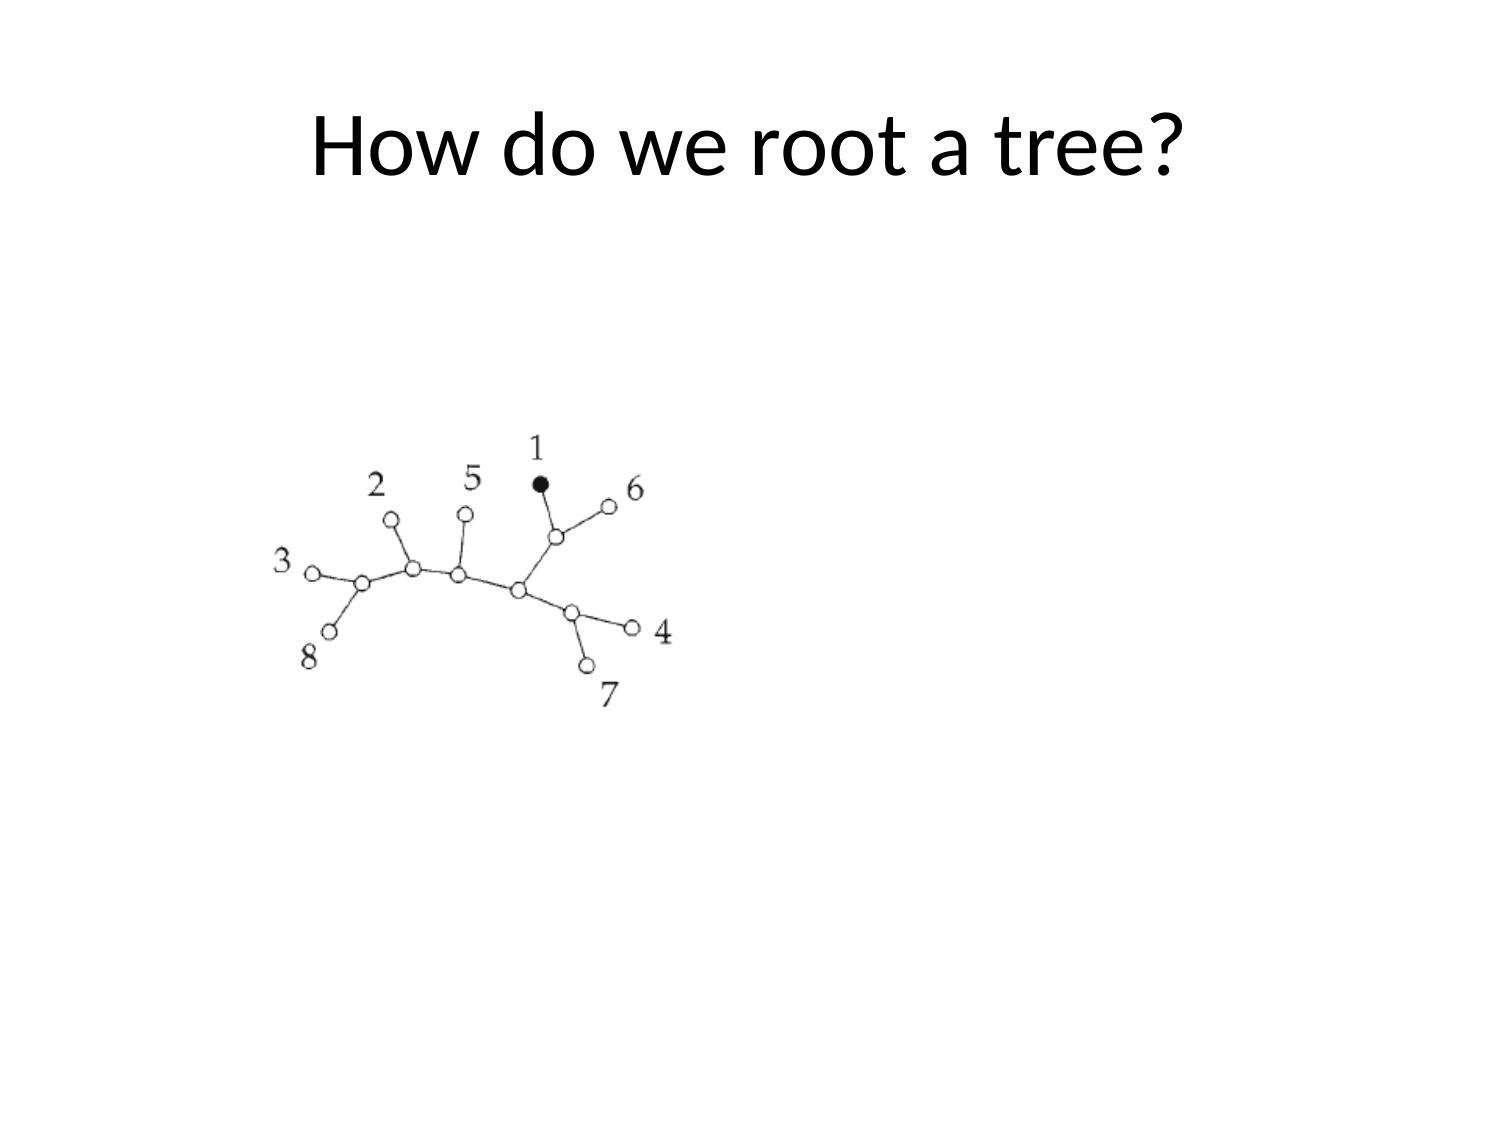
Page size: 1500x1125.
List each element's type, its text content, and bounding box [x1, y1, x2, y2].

title How do we root a tree? [75, 45, 1425, 233]
picture [247, 345, 691, 780]
